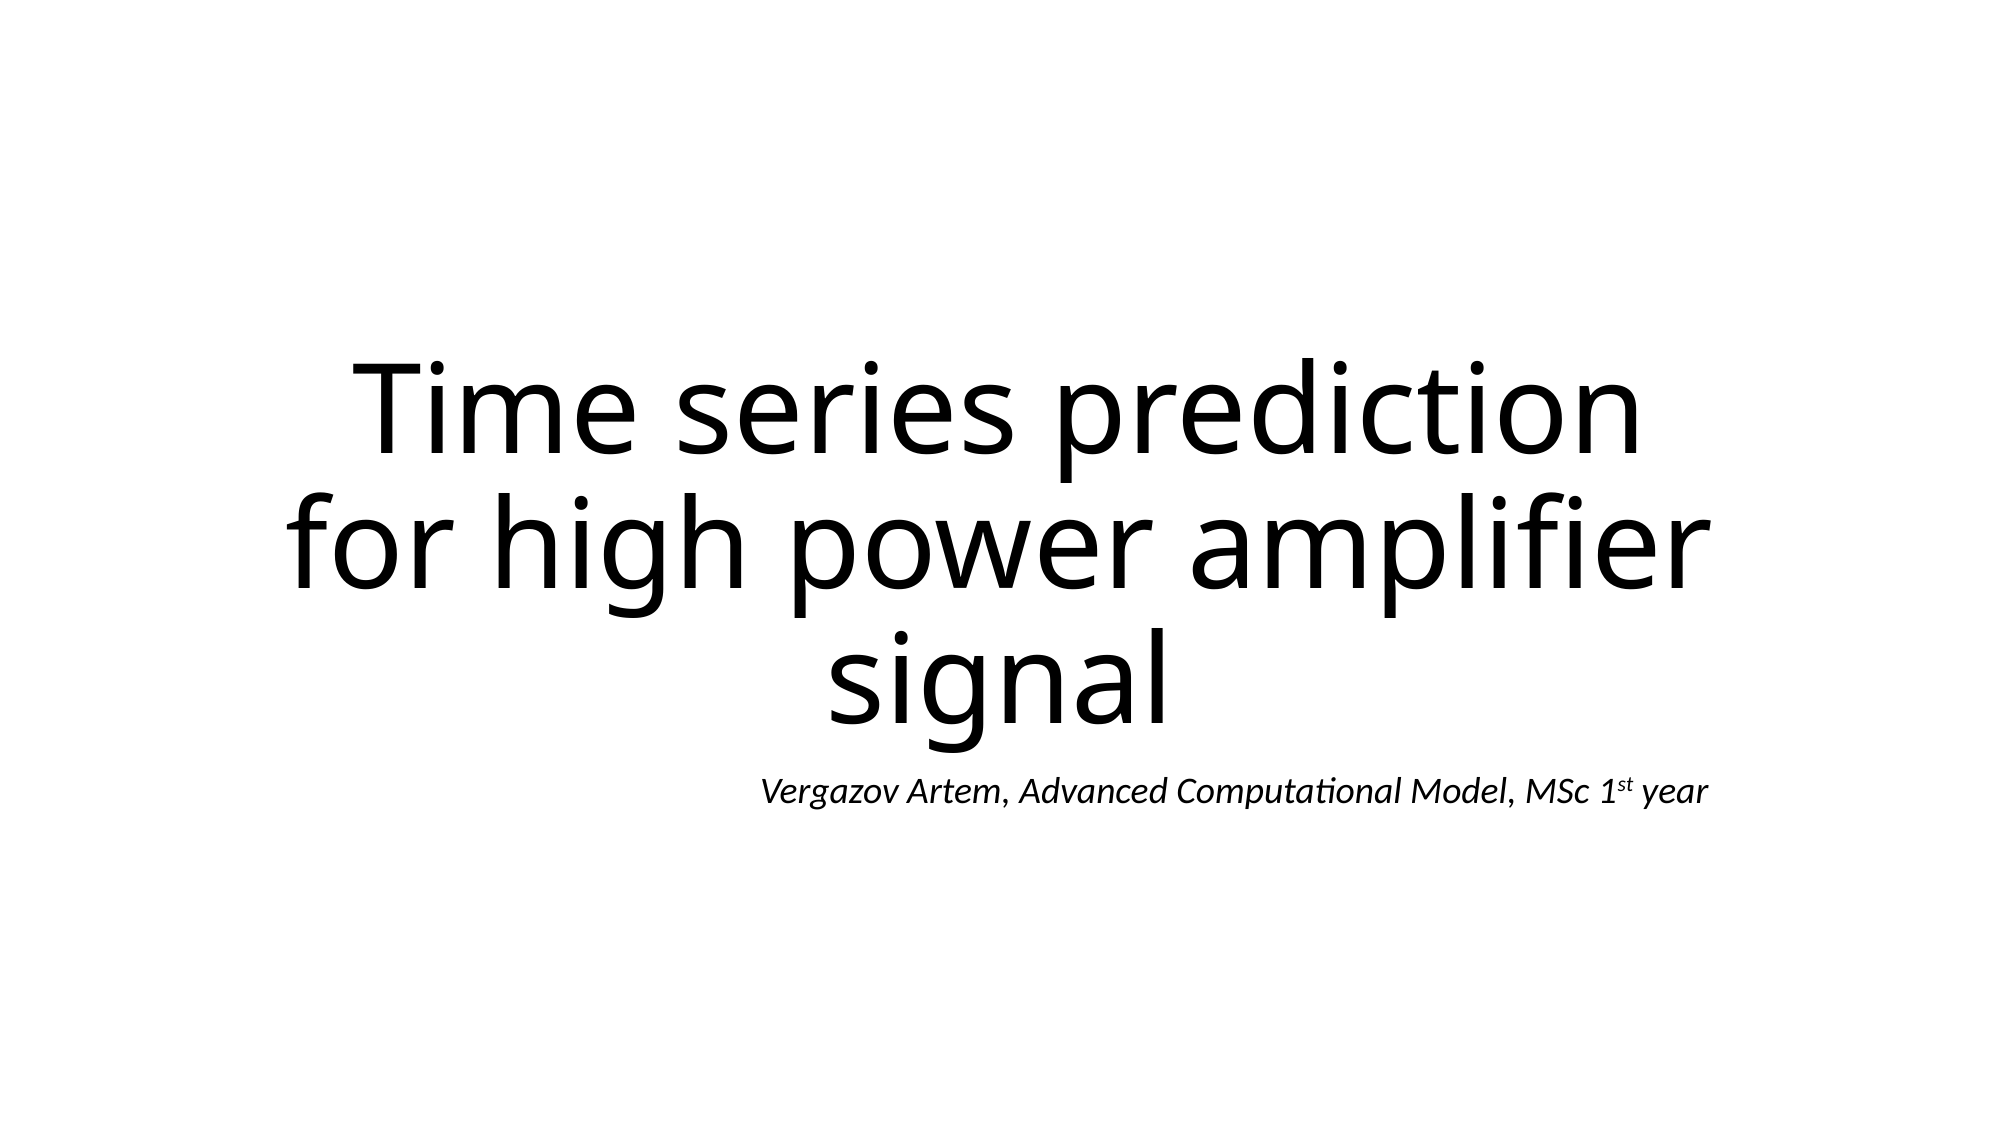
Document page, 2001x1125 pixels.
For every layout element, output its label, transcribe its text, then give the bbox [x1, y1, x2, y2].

title Time series prediction for high power amplifier signal [249, 366, 1750, 759]
text_box Vergazov Artem, Advanced Computational Model, MSc 1st year [745, 758, 1750, 818]
